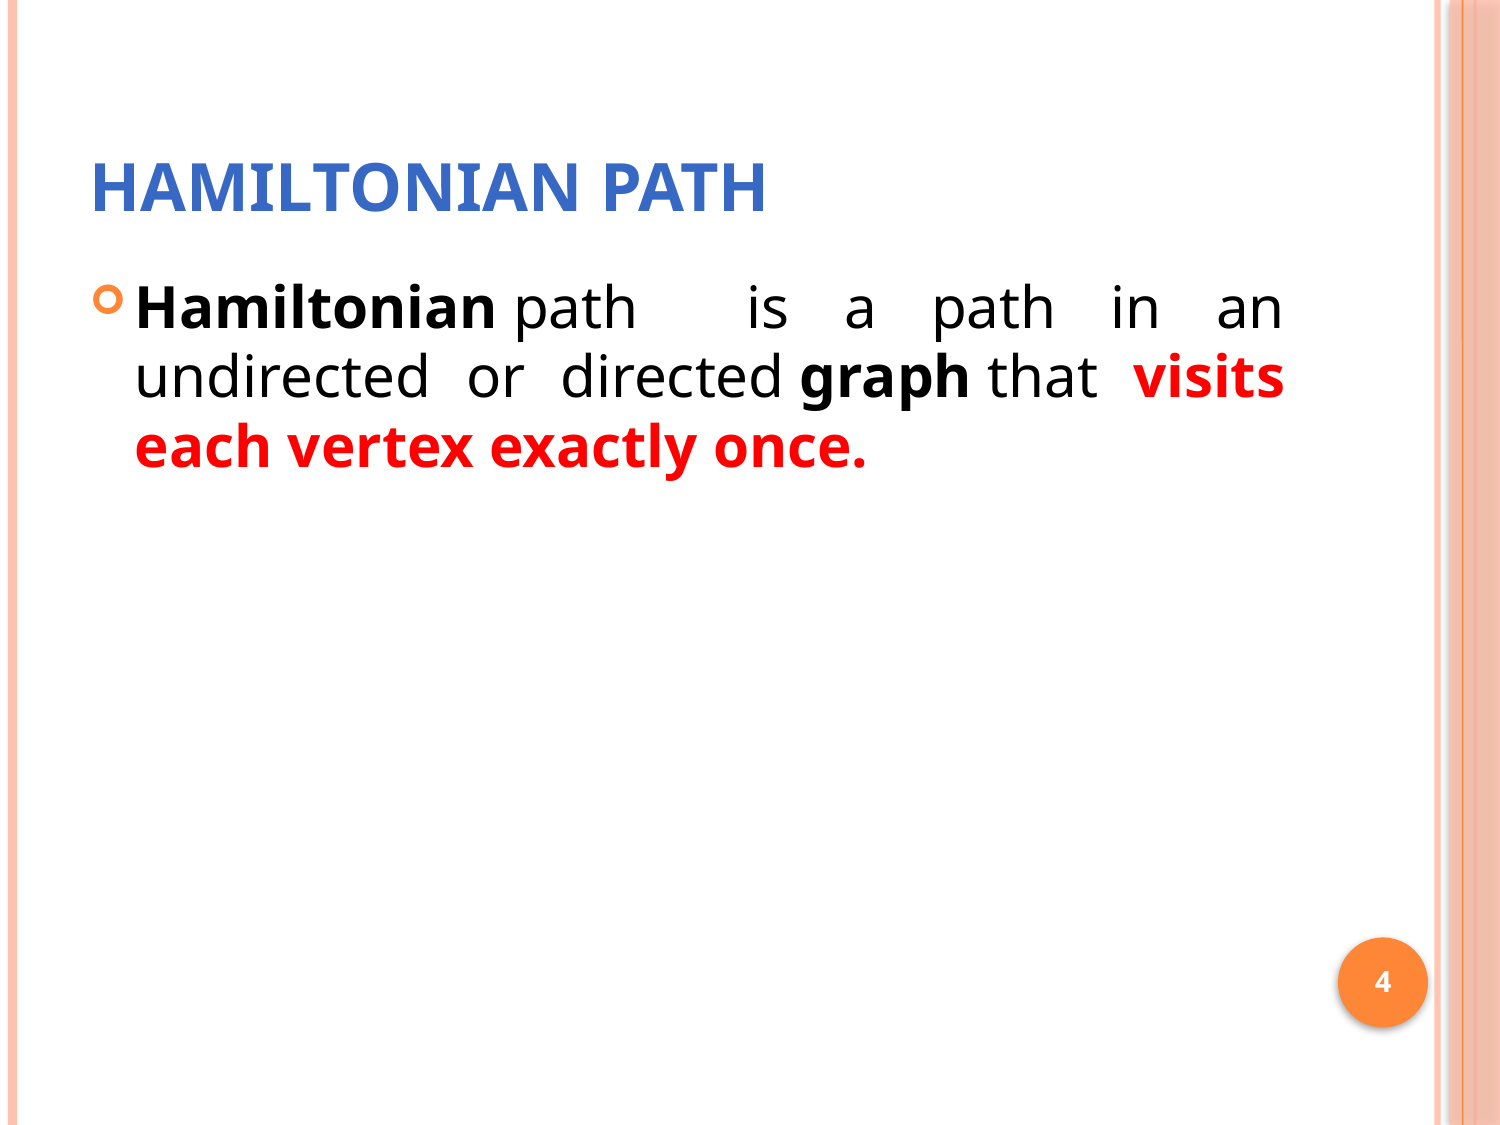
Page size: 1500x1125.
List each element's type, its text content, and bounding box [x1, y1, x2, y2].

slide_number 4 [1333, 940, 1434, 1027]
list Hamiltonian path is a path in an undirected or directed graph that visits each vertex exactly once. [75, 262, 1300, 1062]
title Hamiltonian path [75, 45, 1300, 233]
